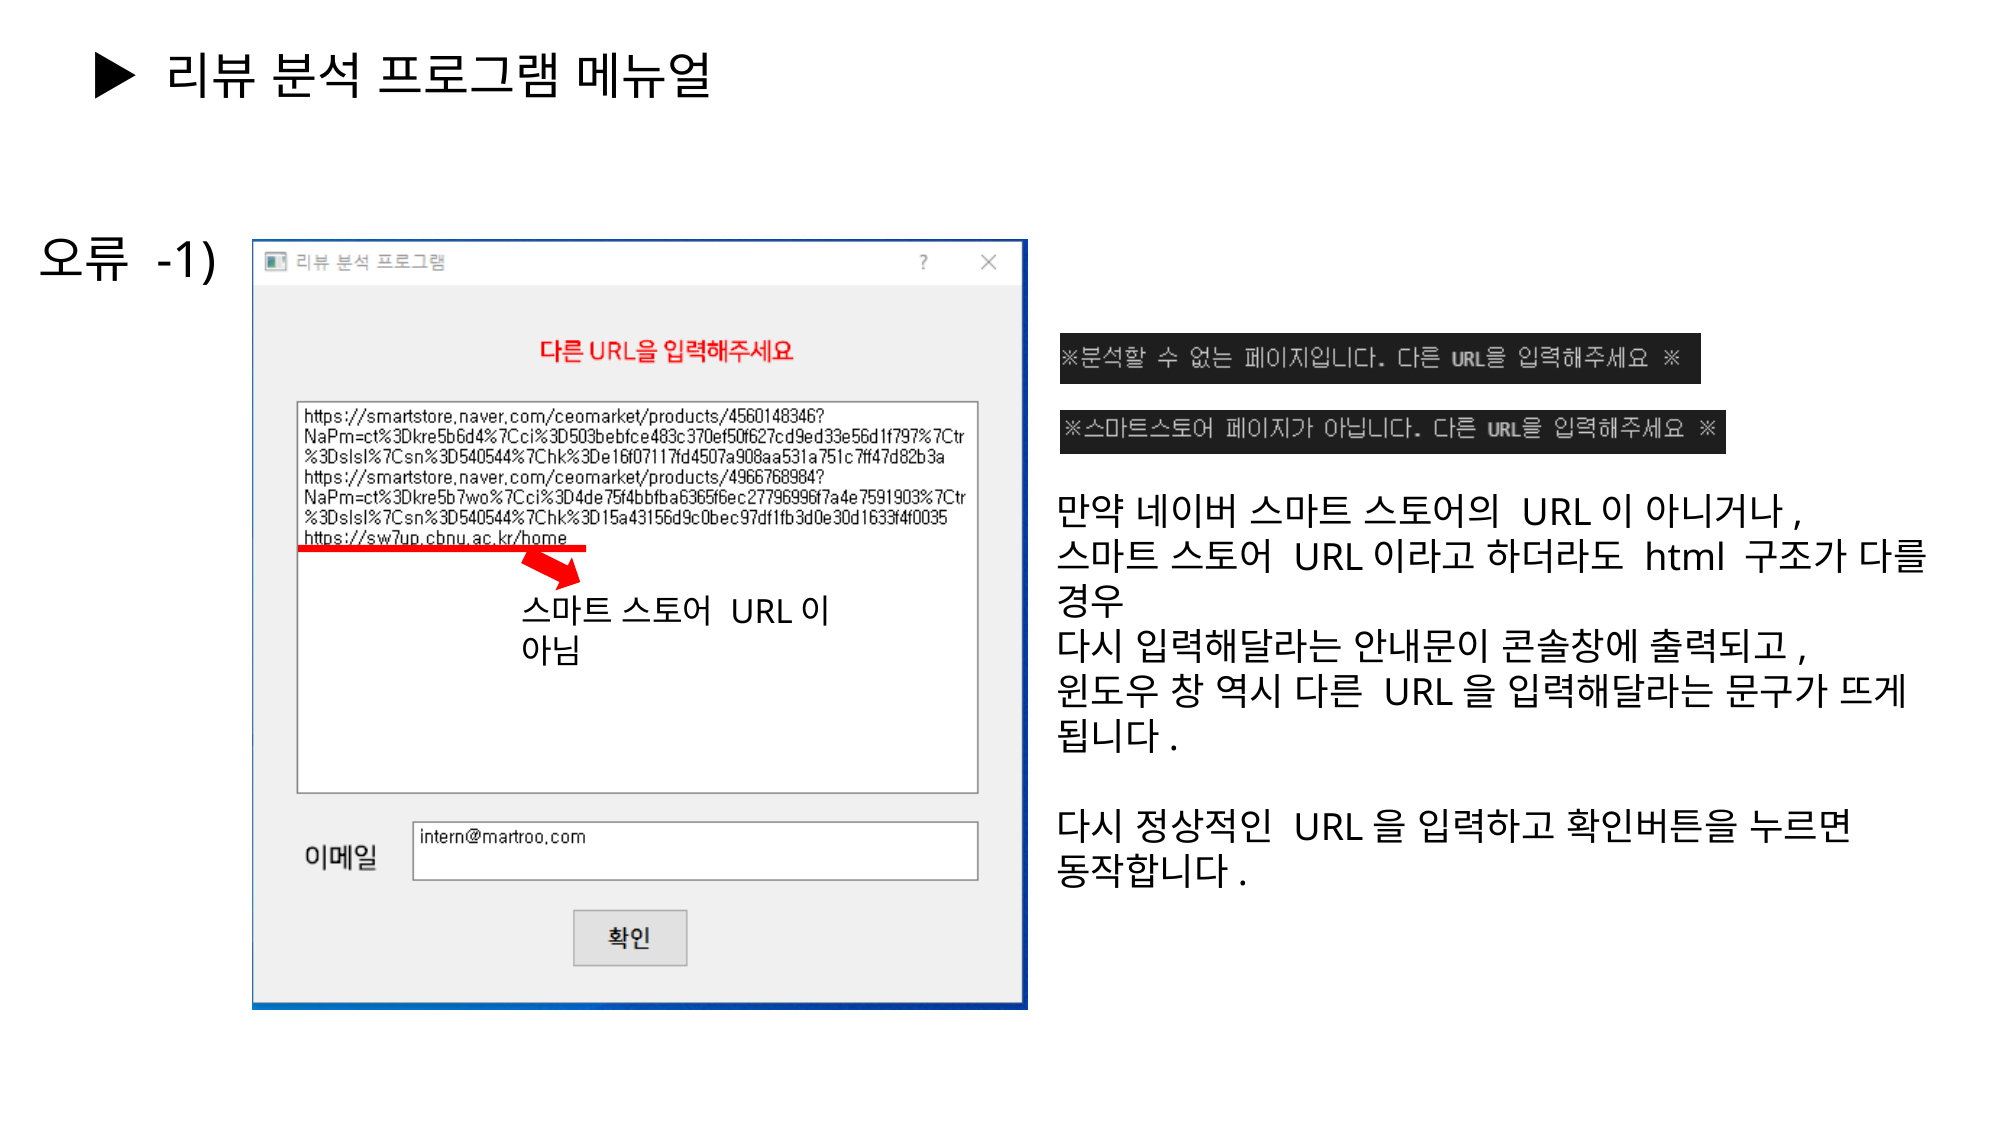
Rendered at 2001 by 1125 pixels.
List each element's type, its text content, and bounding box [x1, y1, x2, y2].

picture [1060, 410, 1726, 454]
text_box ▶ 리뷰 분석 프로그램 메뉴얼 [74, 37, 795, 113]
picture [1060, 333, 1701, 384]
text_box 오류 -1) [23, 220, 253, 295]
picture [252, 239, 1028, 1010]
text_box 만약 네이버 스마트 스토어의 URL이 아니거나, 스마트 스토어 URL이라고 하더라도 html 구조가 다를 경우 다시 입력해달라는 안내문이 콘솔창에 출력되고, 윈도우 창 역시 다른 URL을 입력해달라는 문구가 뜨게 됩니다. 다시 정상적인 URL을 입력하고 확인버튼을 누르면 동작합니다. [1041, 480, 1987, 900]
